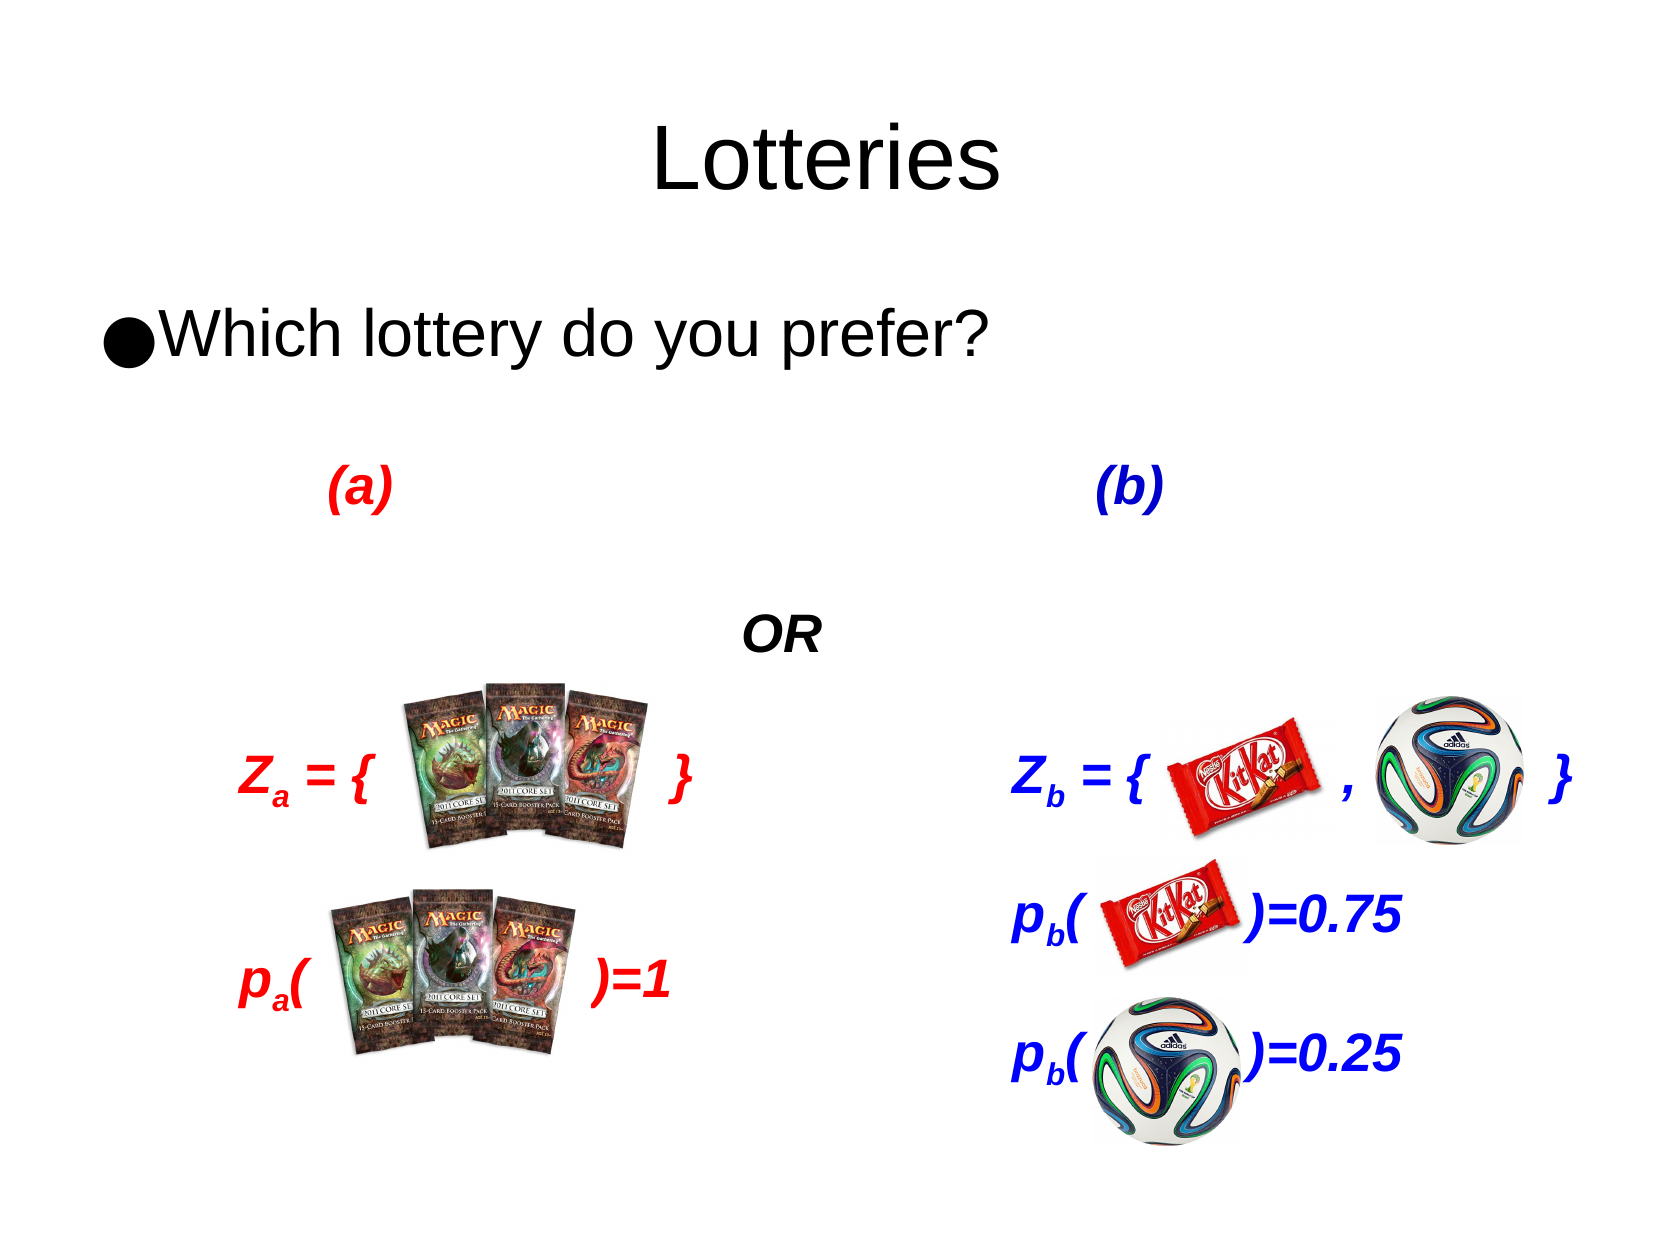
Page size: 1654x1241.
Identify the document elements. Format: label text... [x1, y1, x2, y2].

picture [1091, 855, 1254, 975]
text_box (b) [1080, 442, 1199, 520]
text_box OR [726, 590, 845, 668]
picture [315, 885, 591, 1064]
picture [387, 678, 664, 857]
text_box Lotteries [82, 49, 1571, 257]
picture [1157, 714, 1335, 845]
text_box (a) [312, 442, 431, 520]
picture [1092, 997, 1241, 1146]
text_box Zb = { , } pb( )=0.75 pb( )=0.25 [997, 732, 1624, 1094]
text_box Za = { } pa( )=1 [224, 732, 786, 1122]
picture [1375, 696, 1524, 845]
text_box Which lottery do you prefer? [82, 290, 1571, 1010]
